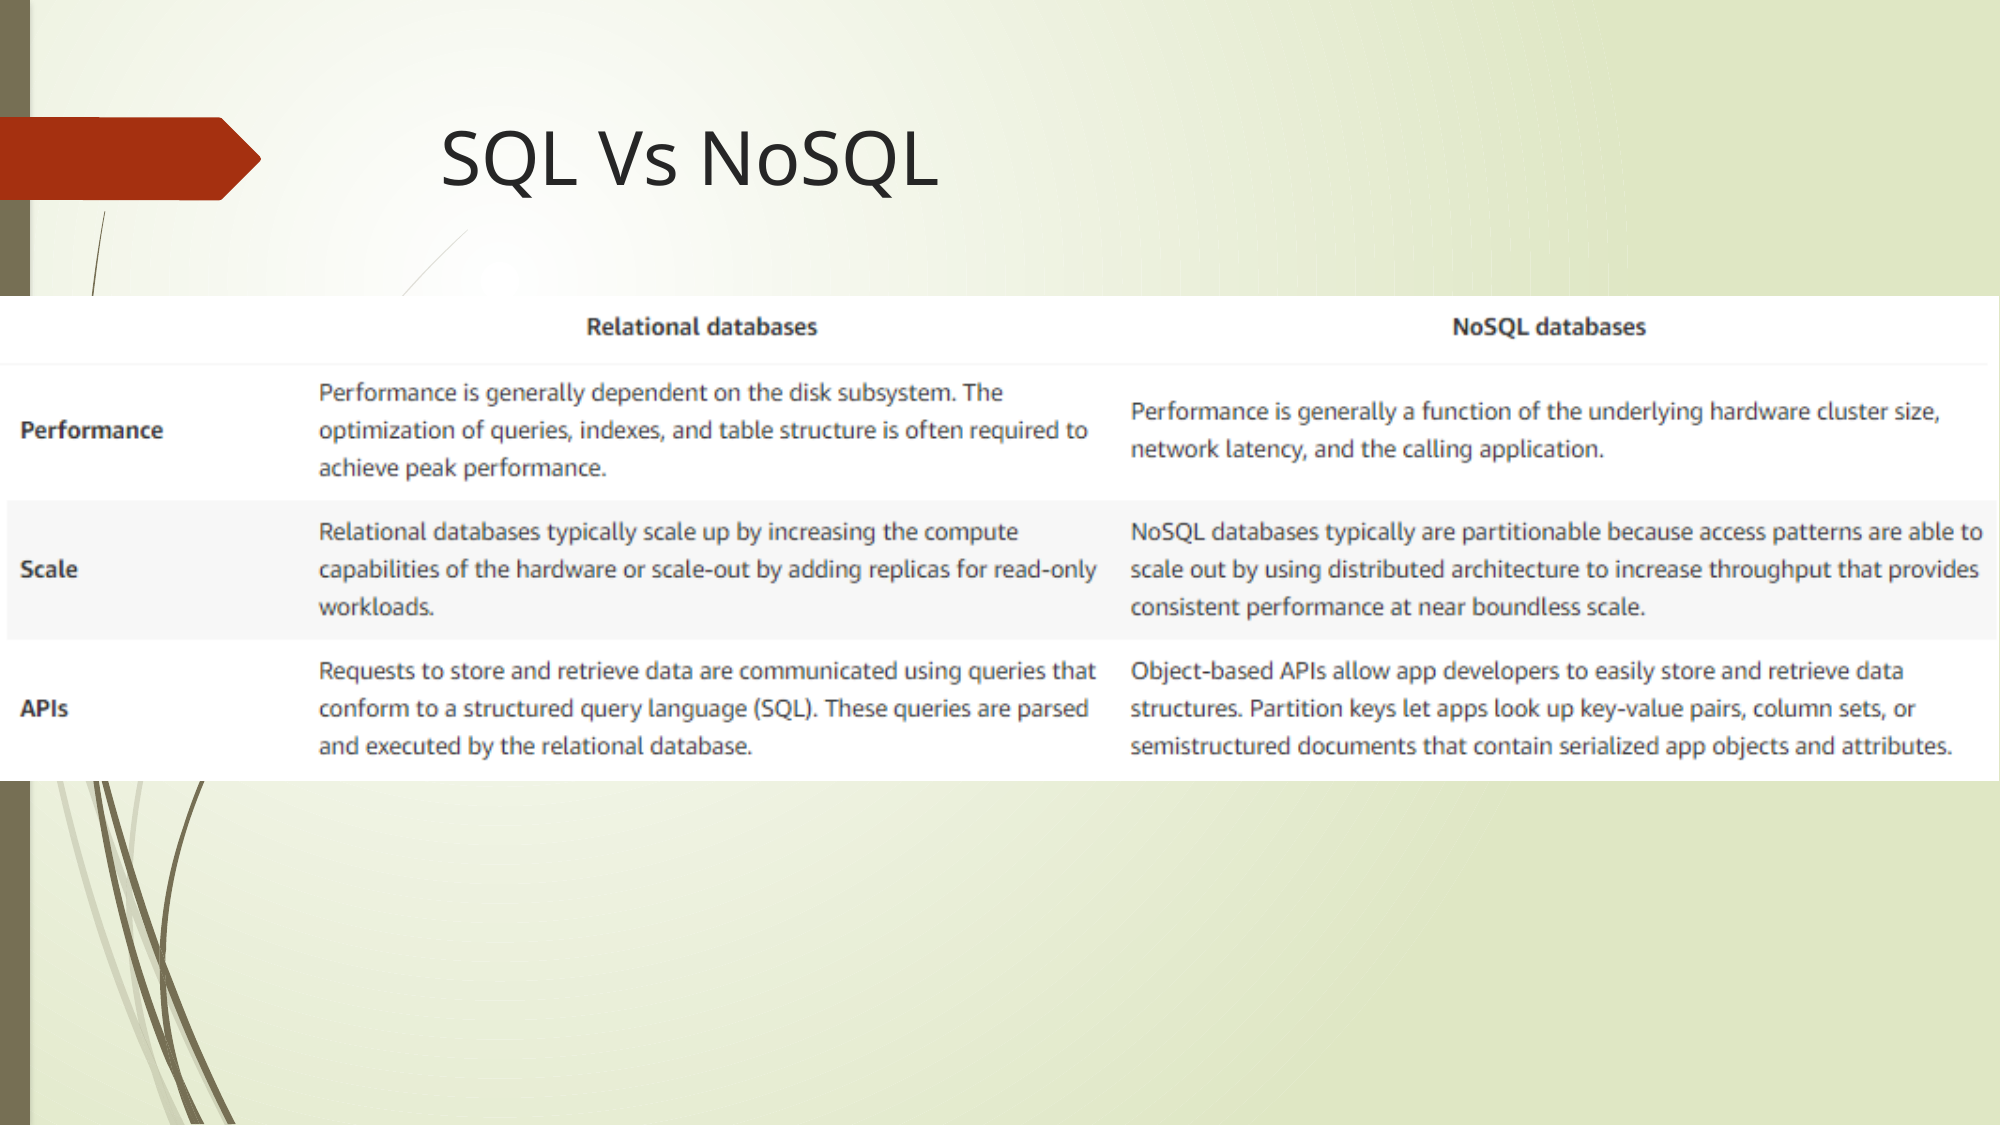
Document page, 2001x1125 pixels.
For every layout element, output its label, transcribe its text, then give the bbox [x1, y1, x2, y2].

picture [0, 296, 1999, 782]
title SQL Vs NoSQL [425, 102, 1888, 294]
